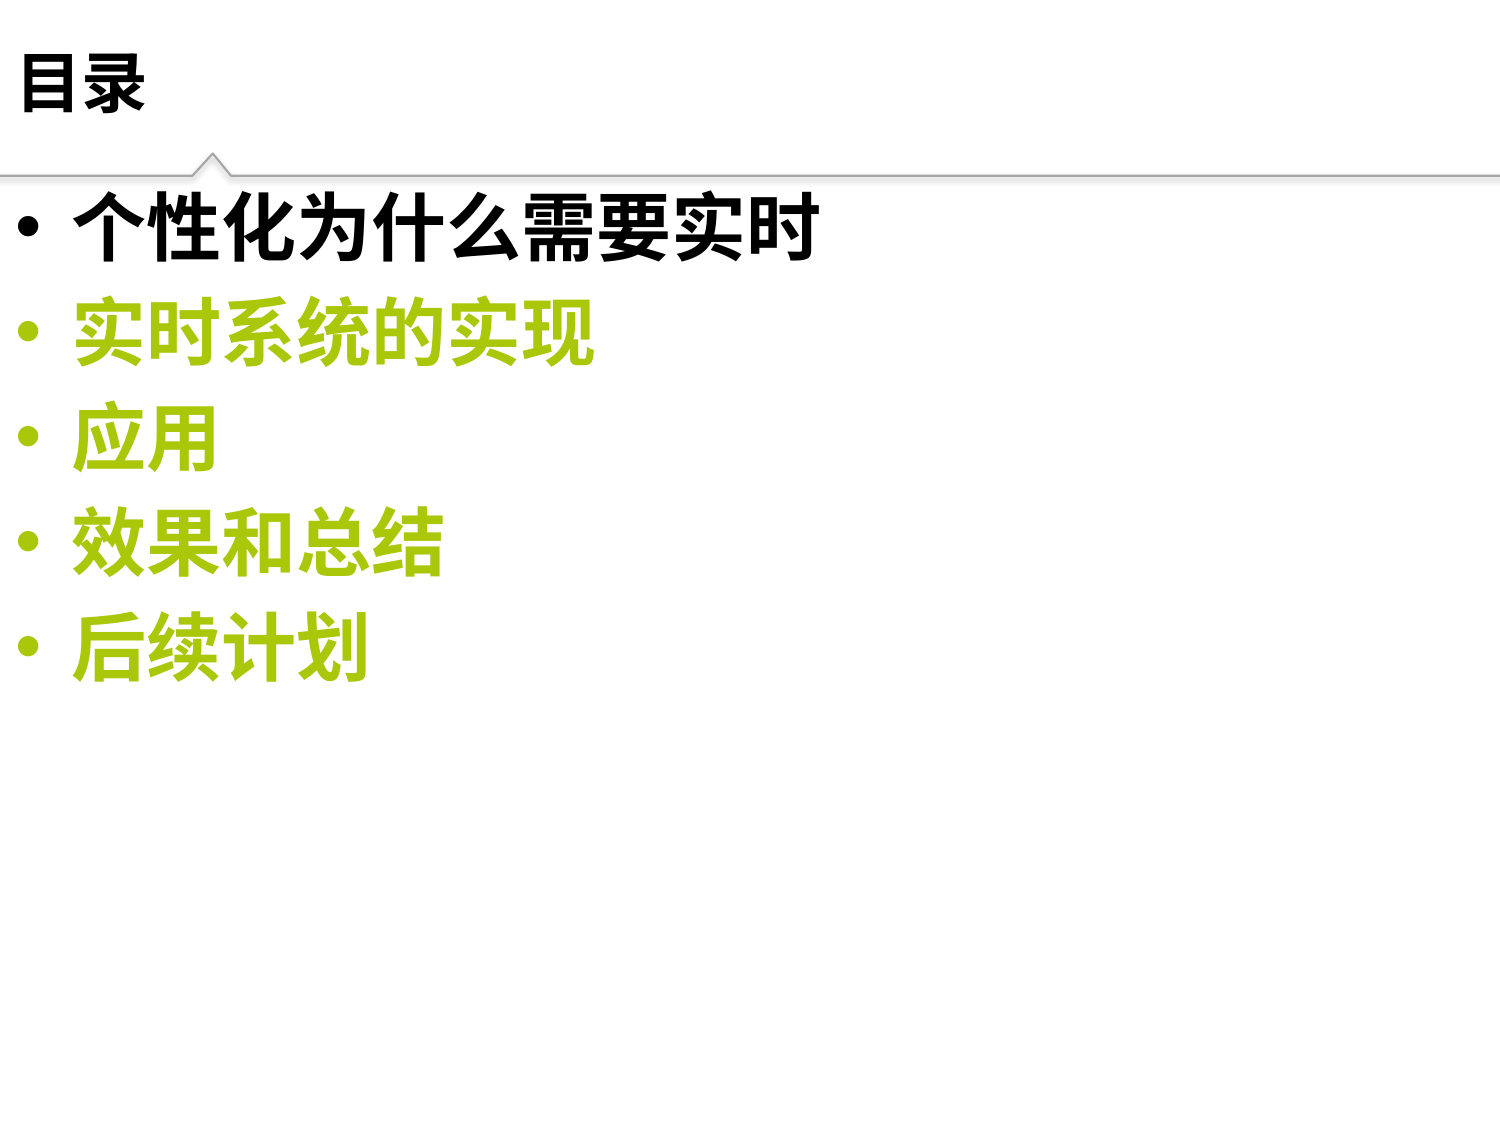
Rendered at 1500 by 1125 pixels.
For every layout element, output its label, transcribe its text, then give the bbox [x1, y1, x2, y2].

list 个性化为什么需要实时 实时系统的实现 应用 效果和总结 后续计划 [0, 172, 1500, 1125]
title 目录 [0, 0, 1424, 161]
